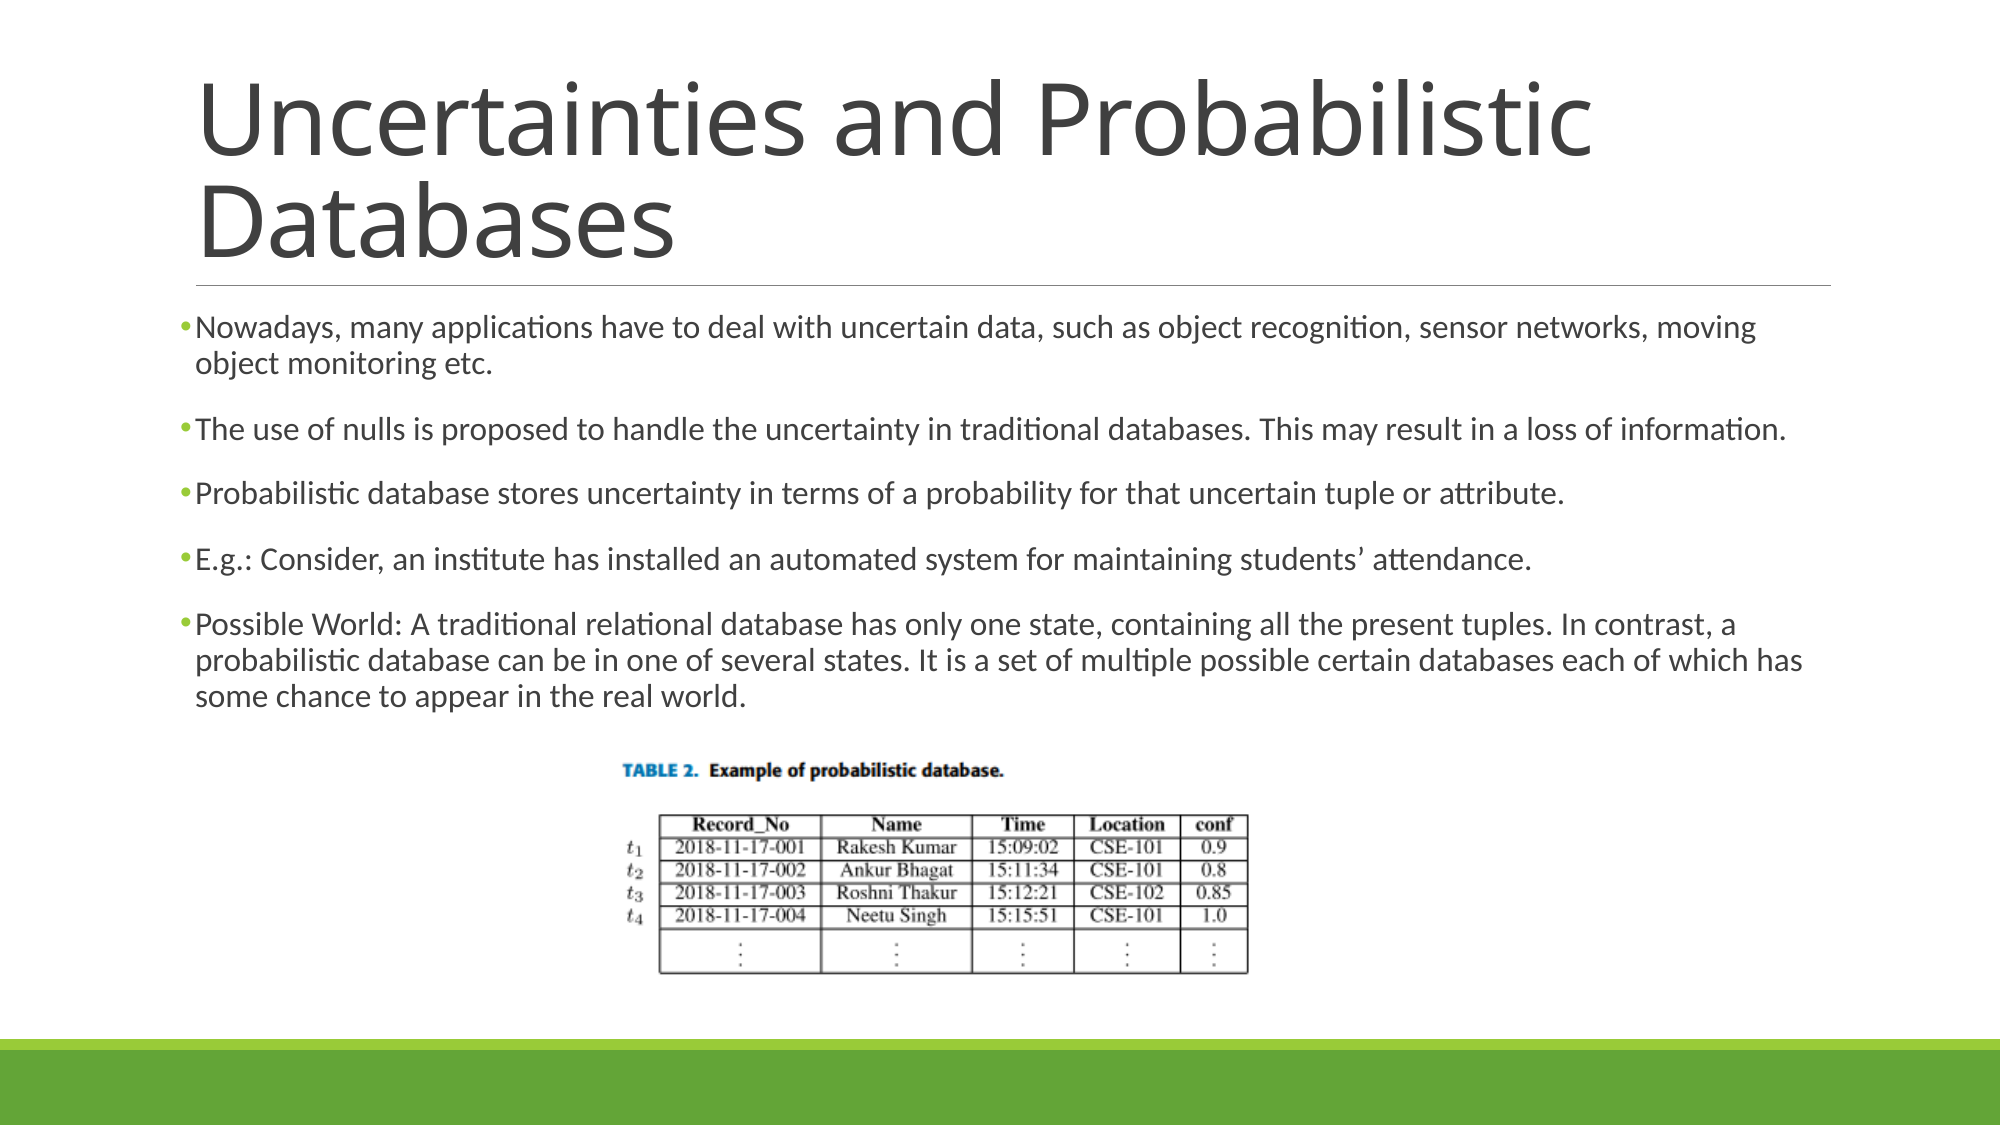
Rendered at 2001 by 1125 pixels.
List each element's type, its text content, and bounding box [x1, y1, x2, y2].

title Uncertainties and Probabilistic Databases [180, 47, 1830, 285]
picture [600, 730, 1277, 1032]
list Nowadays, many applications have to deal with uncertain data, such as object recognition, sensor networks, moving object monitoring etc. The use of nulls is proposed to handle the uncertainty in traditional databases. This may result in a loss of information. Probabilistic database stores uncertainty in terms of a probability for that uncertain tuple or attribute. E.g.: Consider, an institute has installed an automated system for maintaining students’ attendance. Possible World: A traditional relational database has only one state, containing all the present tuples. In contrast, a probabilistic database can be in one of several states. It is a set of multiple possible certain databases each of which has some chance to appear in the real world. [180, 302, 1830, 1058]
